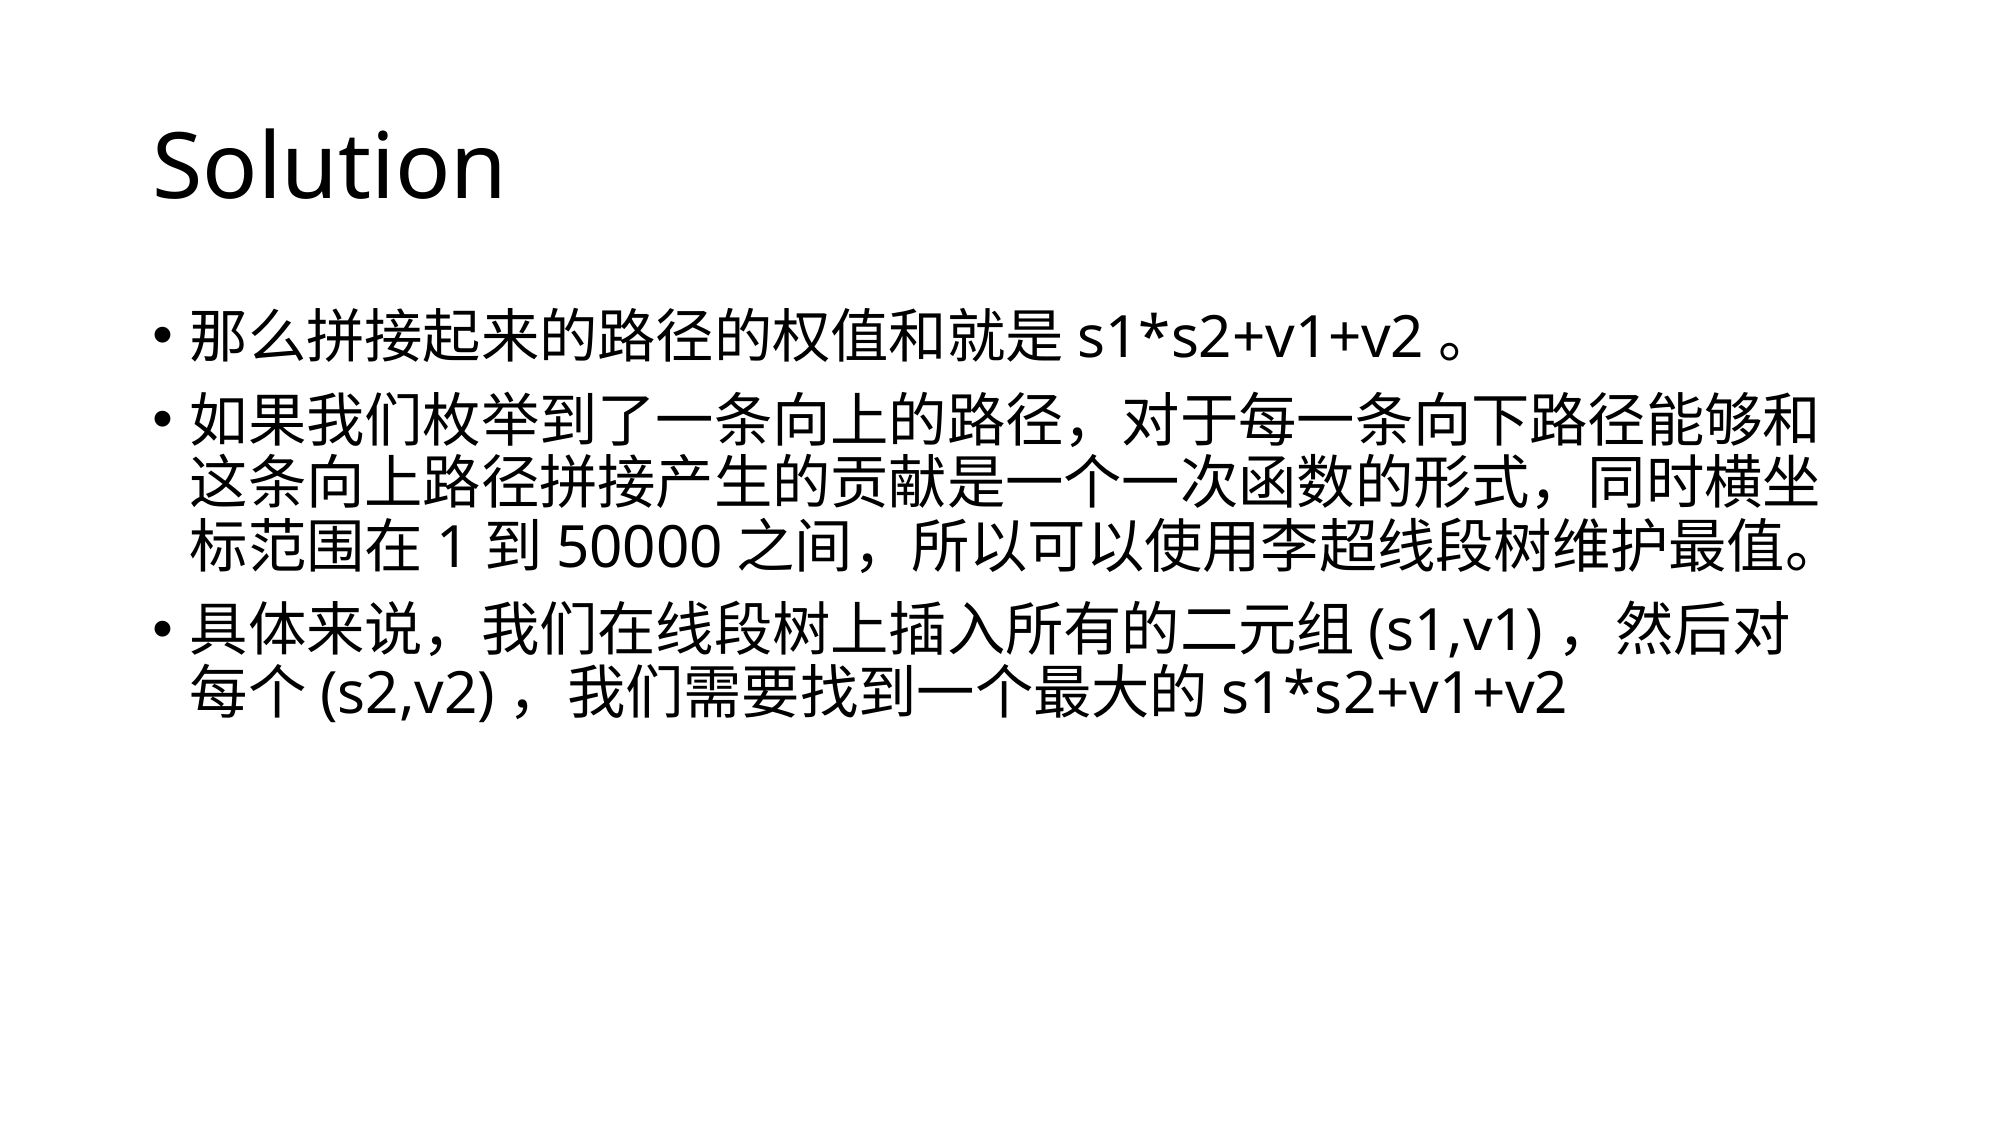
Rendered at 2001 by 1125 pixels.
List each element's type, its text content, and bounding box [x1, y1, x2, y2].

list 那么拼接起来的路径的权值和就是s1*s2+v1+v2。 如果我们枚举到了一条向上的路径，对于每一条向下路径能够和这条向上路径拼接产生的贡献是一个一次函数的形式，同时横坐标范围在1到50000之间，所以可以使用李超线段树维护最值。 具体来说，我们在线段树上插入所有的二元组(s1,v1)，然后对每个(s2,v2)，我们需要找到一个最大的s1*s2+v1+v2 [137, 299, 1863, 1014]
title Solution [137, 59, 1863, 278]
